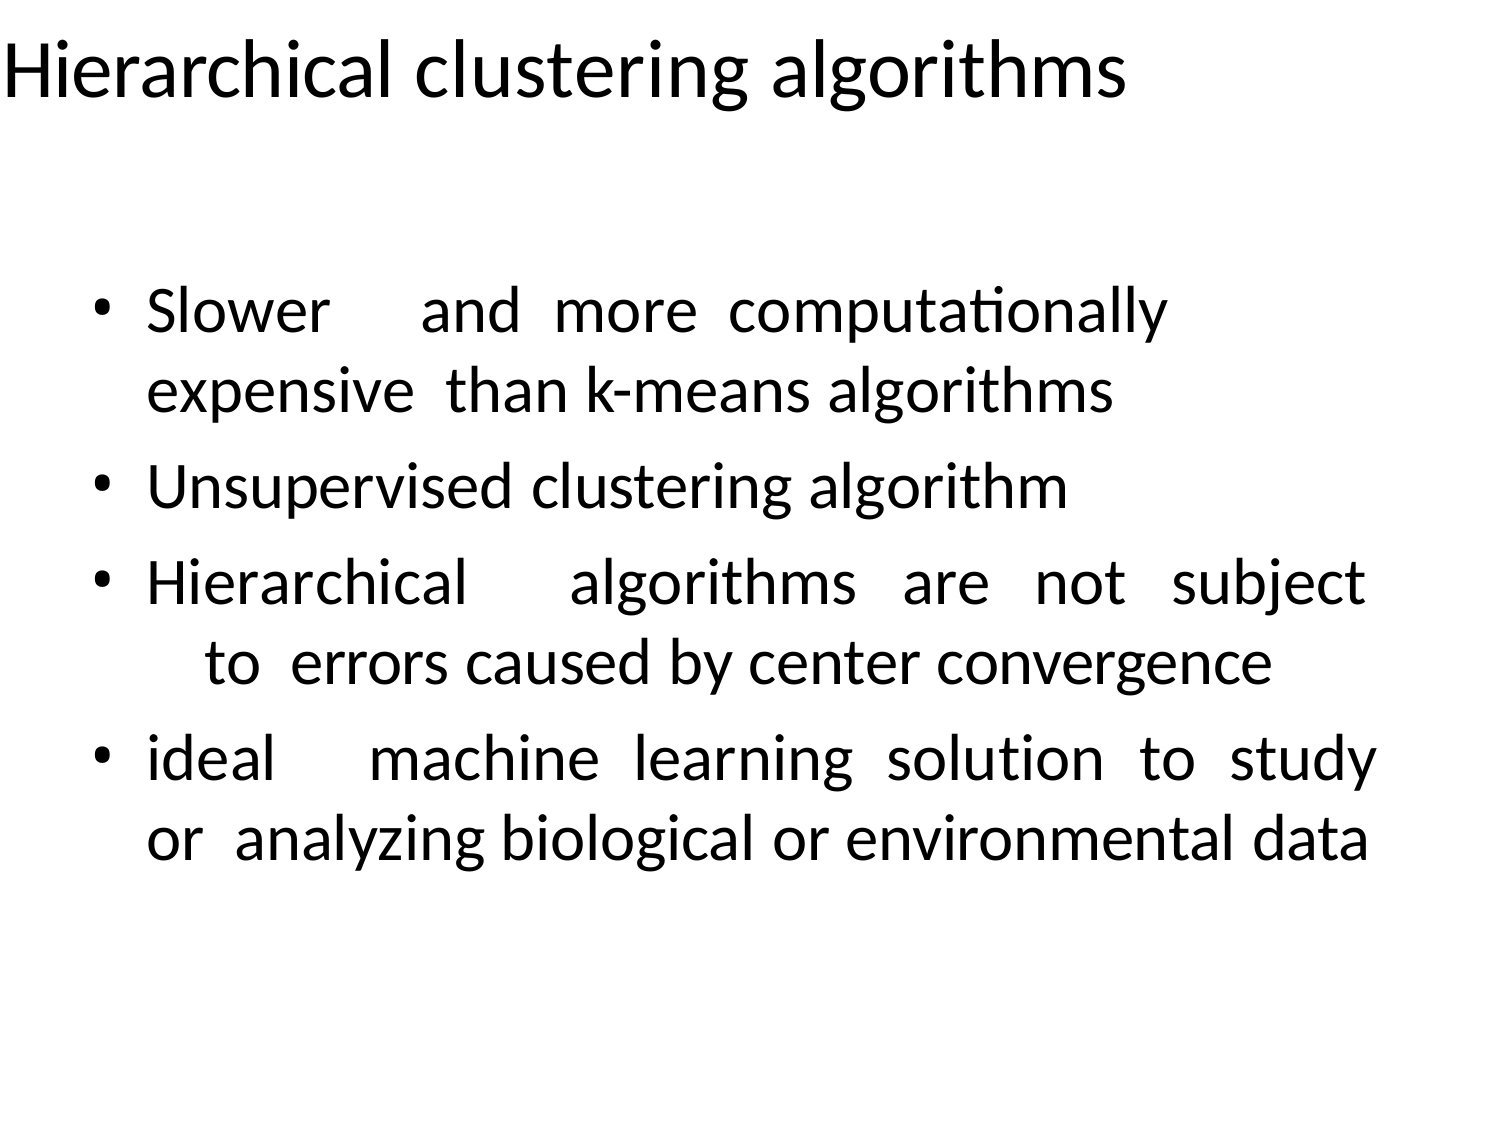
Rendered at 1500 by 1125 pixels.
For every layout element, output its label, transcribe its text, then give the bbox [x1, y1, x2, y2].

text_box Slower and more computationally expensive than k-means algorithms Unsupervised clustering algorithm Hierarchical algorithms are not subject to errors caused by center convergence ideal machine learning solution to study or analyzing biological or environmental data [87, 264, 1413, 874]
title Hierarchical clustering algorithms [0, 12, 1500, 203]
